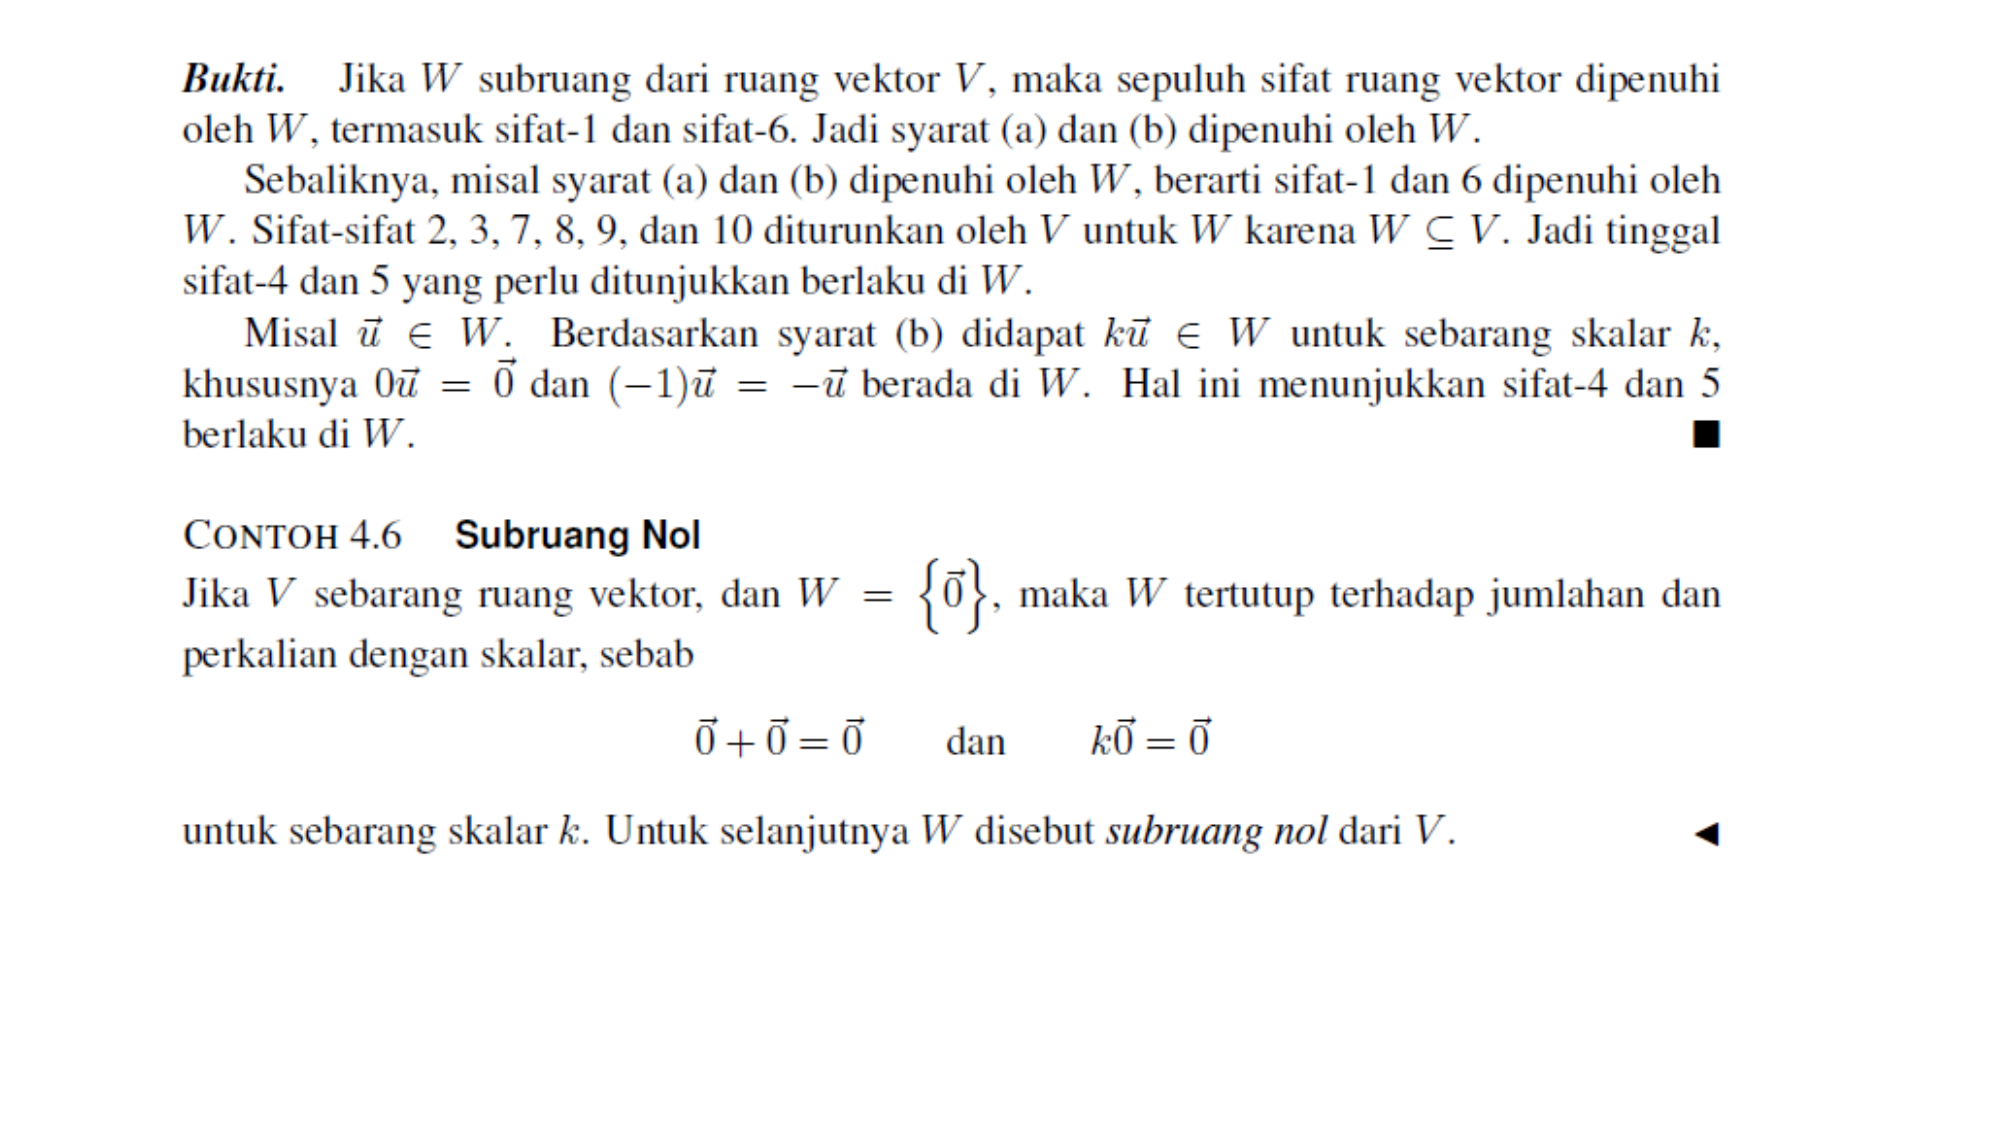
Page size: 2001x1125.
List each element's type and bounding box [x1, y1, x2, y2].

picture [173, 42, 1742, 893]
